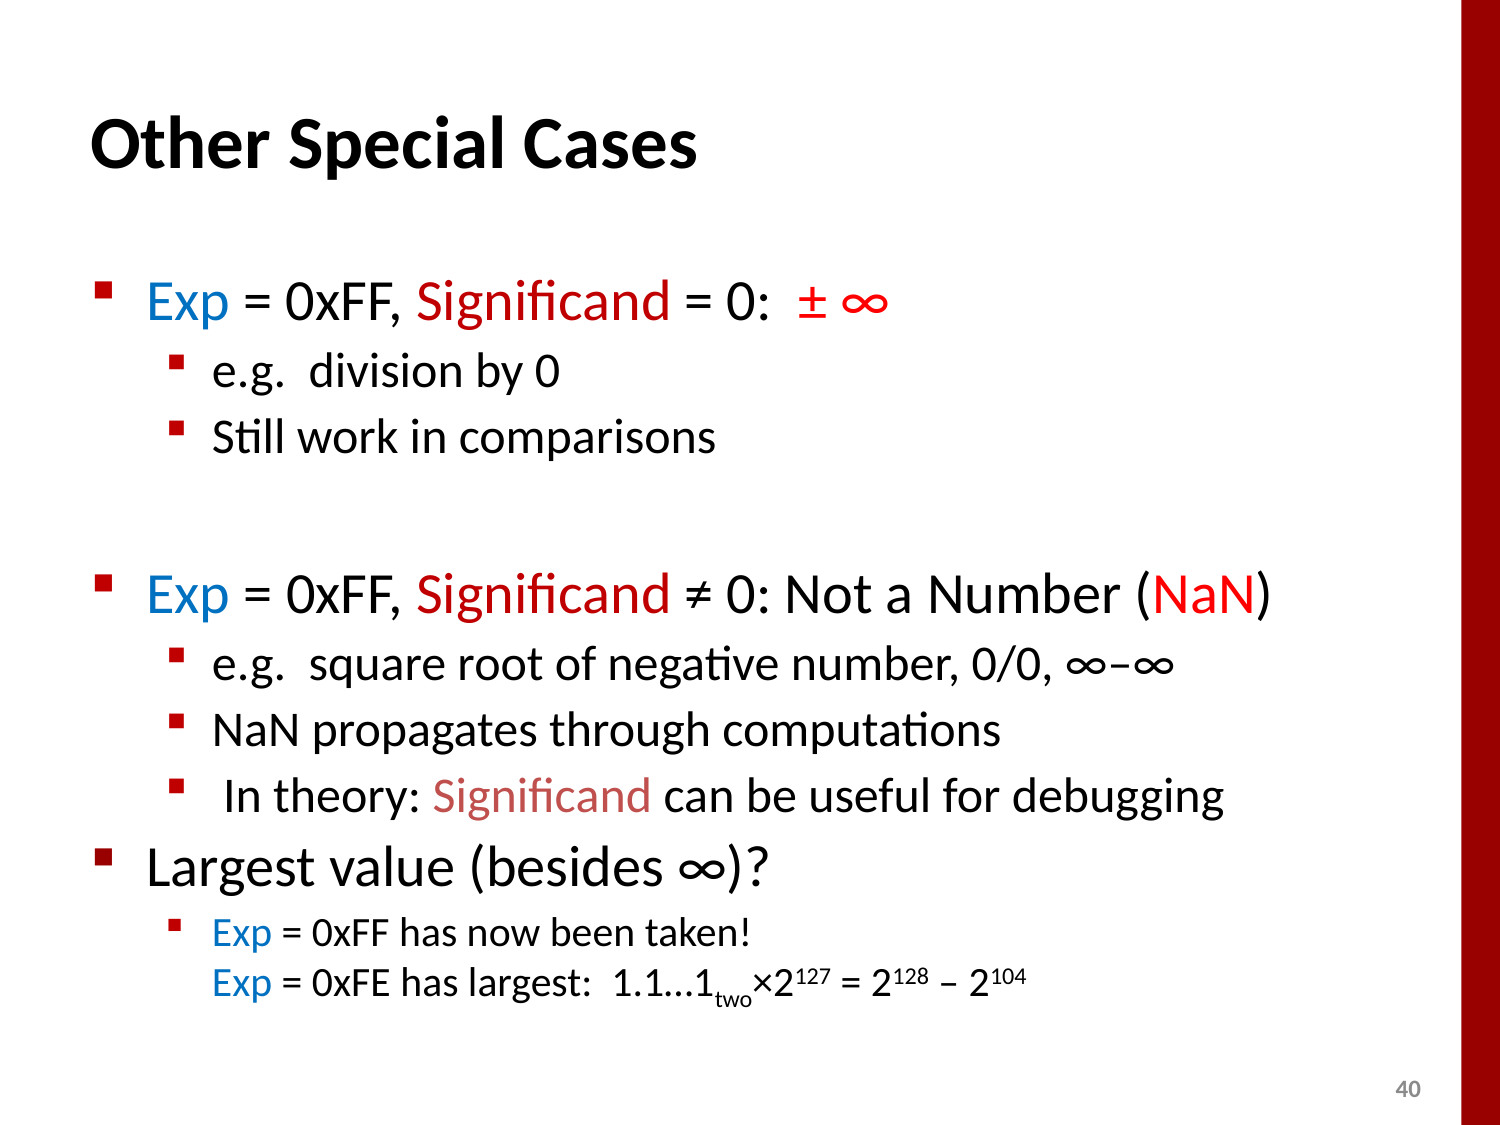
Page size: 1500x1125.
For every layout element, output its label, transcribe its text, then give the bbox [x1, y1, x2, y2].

title Other Special Cases [74, 44, 1426, 233]
list Exp = 0xFF, Significand = 0: ± ∞ e.g. division by 0 Still work in comparisons Exp = 0xFF, Significand ≠ 0: Not a Number (NaN) e.g. square root of negative number, 0/0, ∞–∞ NaN propagates through computations In theory: Significand can be useful for debugging Largest value (besides ∞)? Exp = 0xFF has now been taken! Exp = 0xFE has largest: 1.1…1two×2127 = 2128 – 2104 [74, 262, 1426, 1073]
